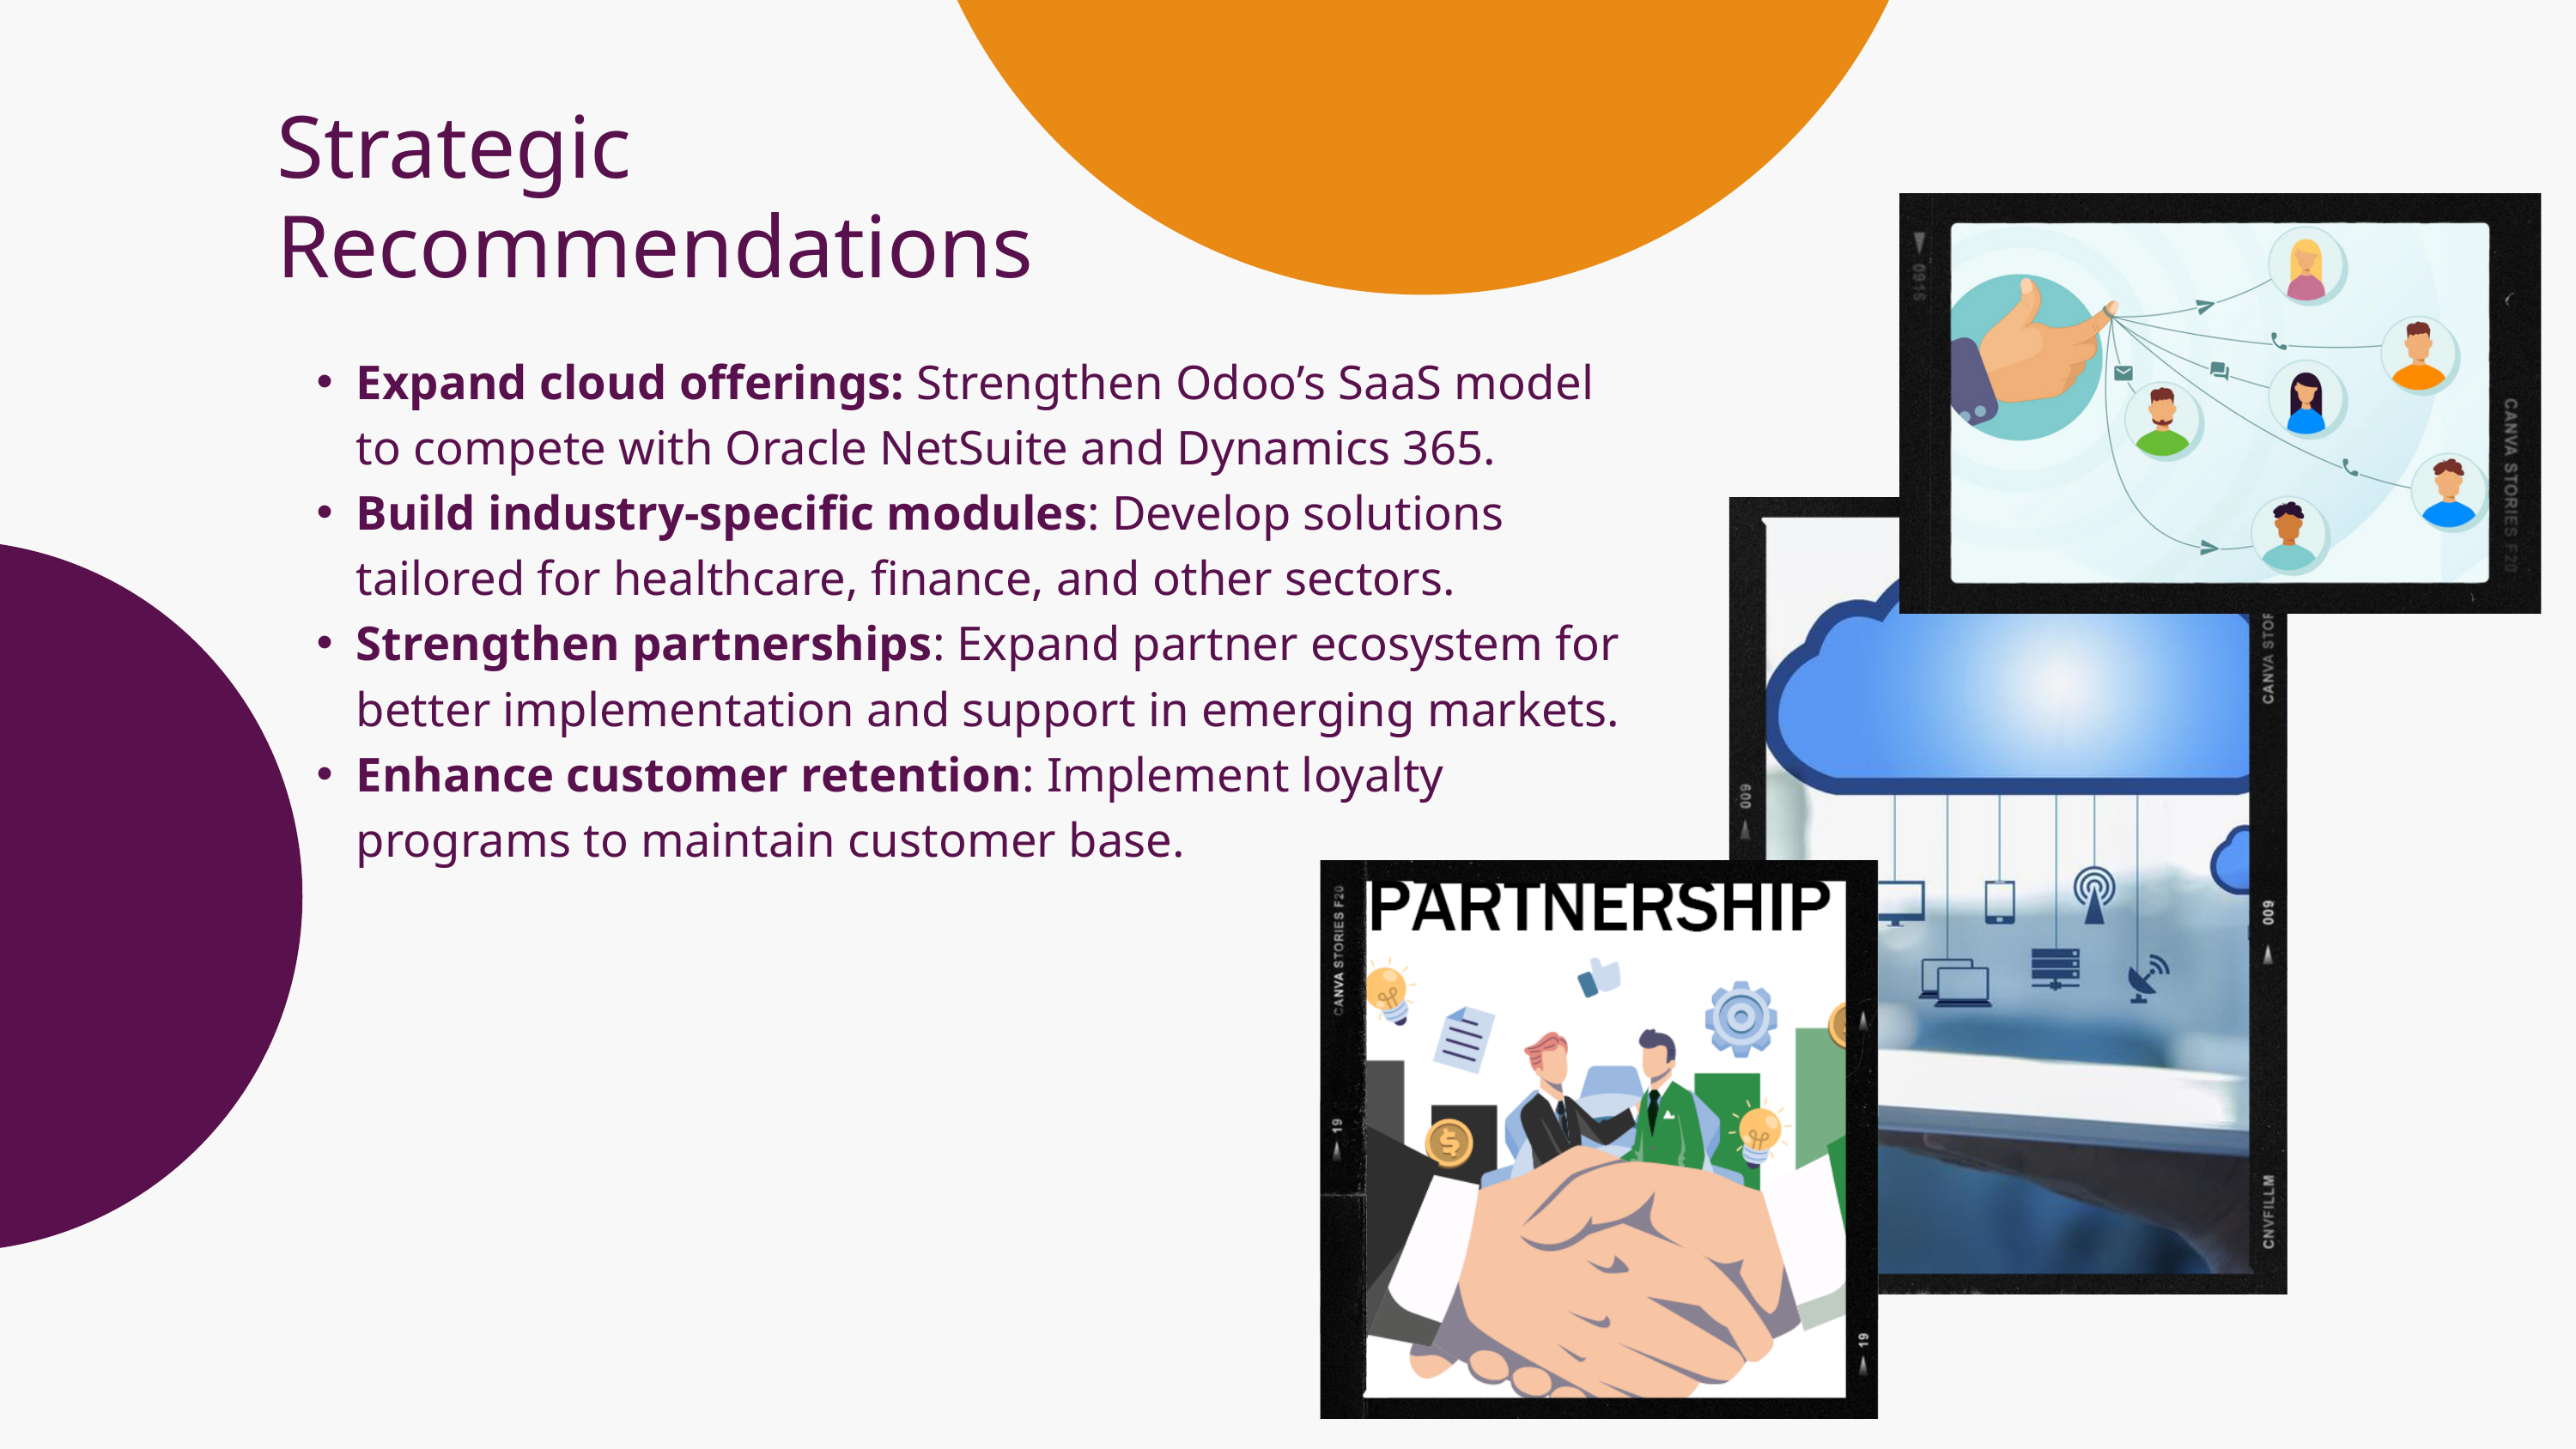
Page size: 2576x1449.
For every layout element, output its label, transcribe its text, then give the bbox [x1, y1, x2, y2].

text_box Expand cloud offerings: Strengthen Odoo’s SaaS model to compete with Oracle NetSuite and Dynamics 365. Build industry-specific modules: Develop solutions tailored for healthcare, finance, and other sectors. Strengthen partnerships: Expand partner ecosystem for better implementation and support in emerging markets. Enhance customer retention: Implement loyalty programs to maintain customer base. [276, 343, 1630, 932]
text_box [1899, 193, 2542, 615]
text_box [0, 540, 303, 1252]
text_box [1728, 496, 2287, 1294]
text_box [907, 0, 1939, 295]
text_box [1320, 860, 1879, 1419]
text_box Strategic Recommendations [276, 95, 903, 295]
